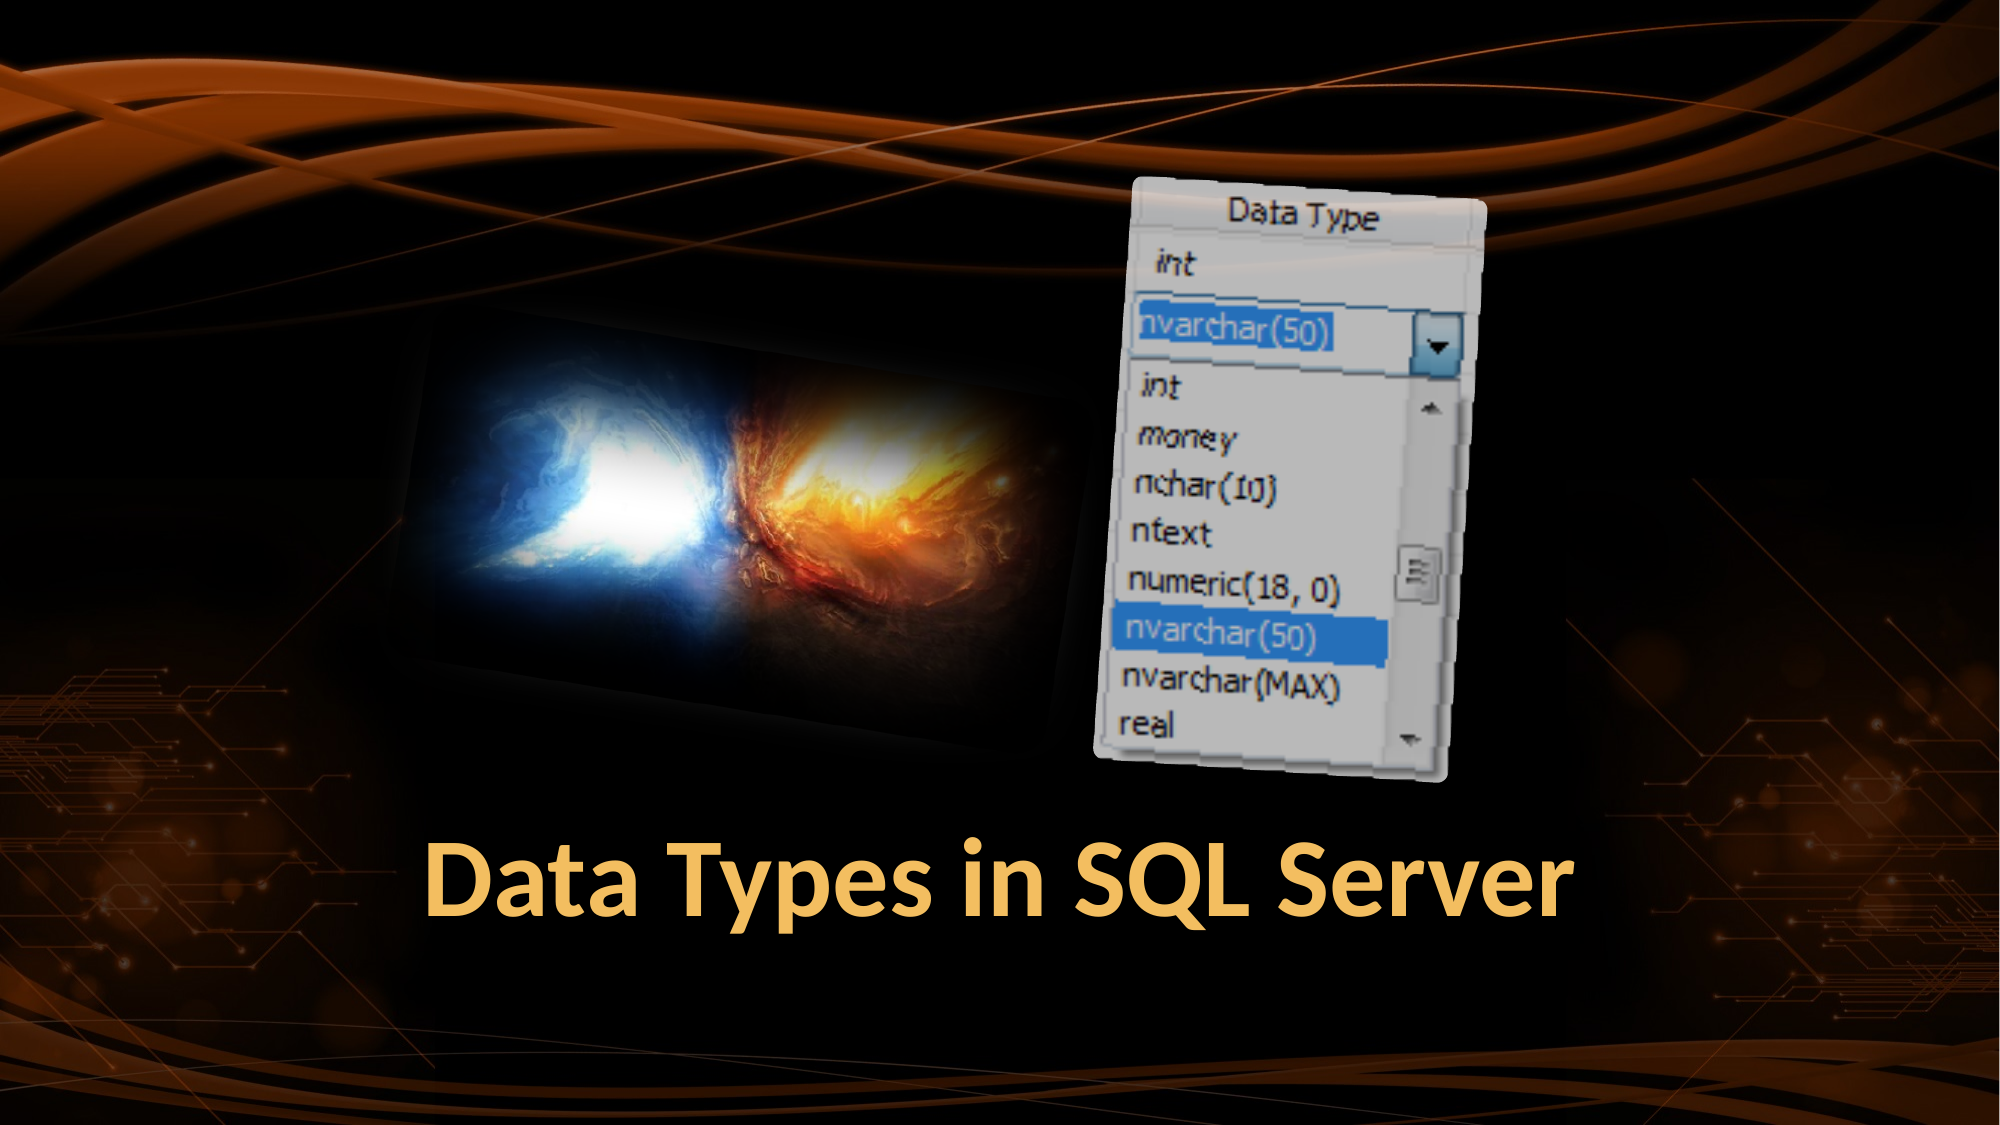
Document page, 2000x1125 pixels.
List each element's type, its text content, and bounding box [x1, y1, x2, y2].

title Data Types in SQL Server [149, 812, 1850, 948]
picture [0, 0, 2000, 1125]
